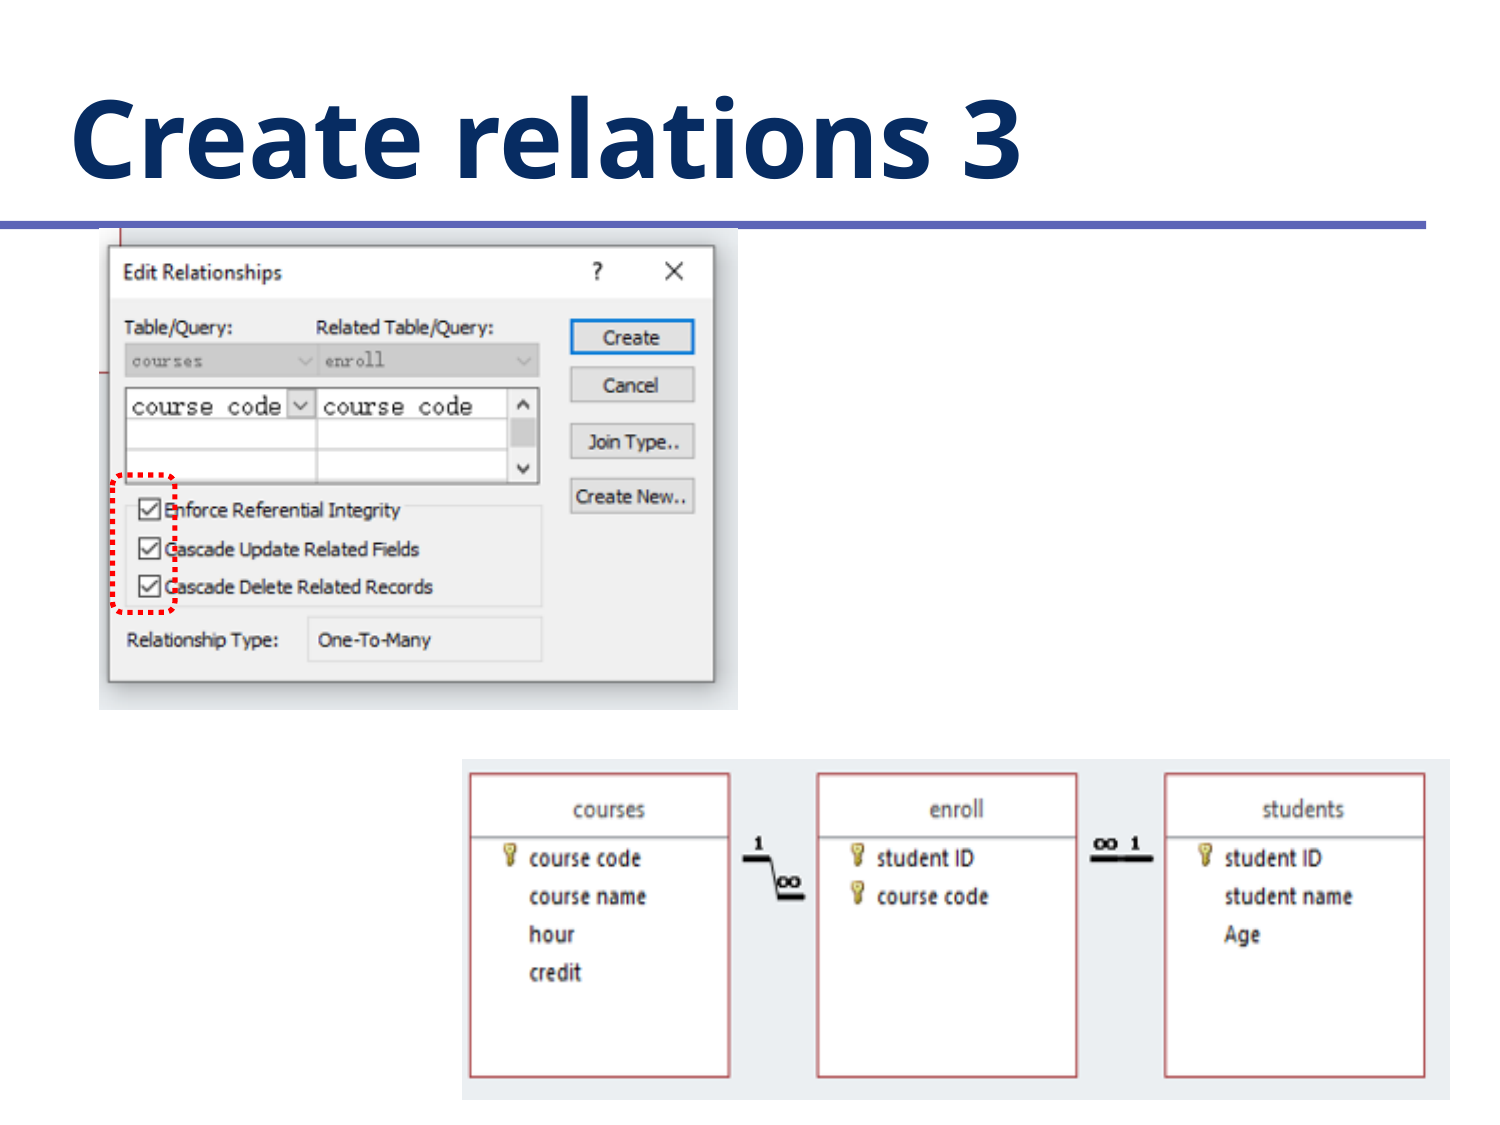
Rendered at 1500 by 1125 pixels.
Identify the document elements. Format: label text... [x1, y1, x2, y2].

picture [462, 759, 1451, 1101]
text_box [99, 228, 738, 710]
title Create relations 3 [53, 90, 1404, 209]
